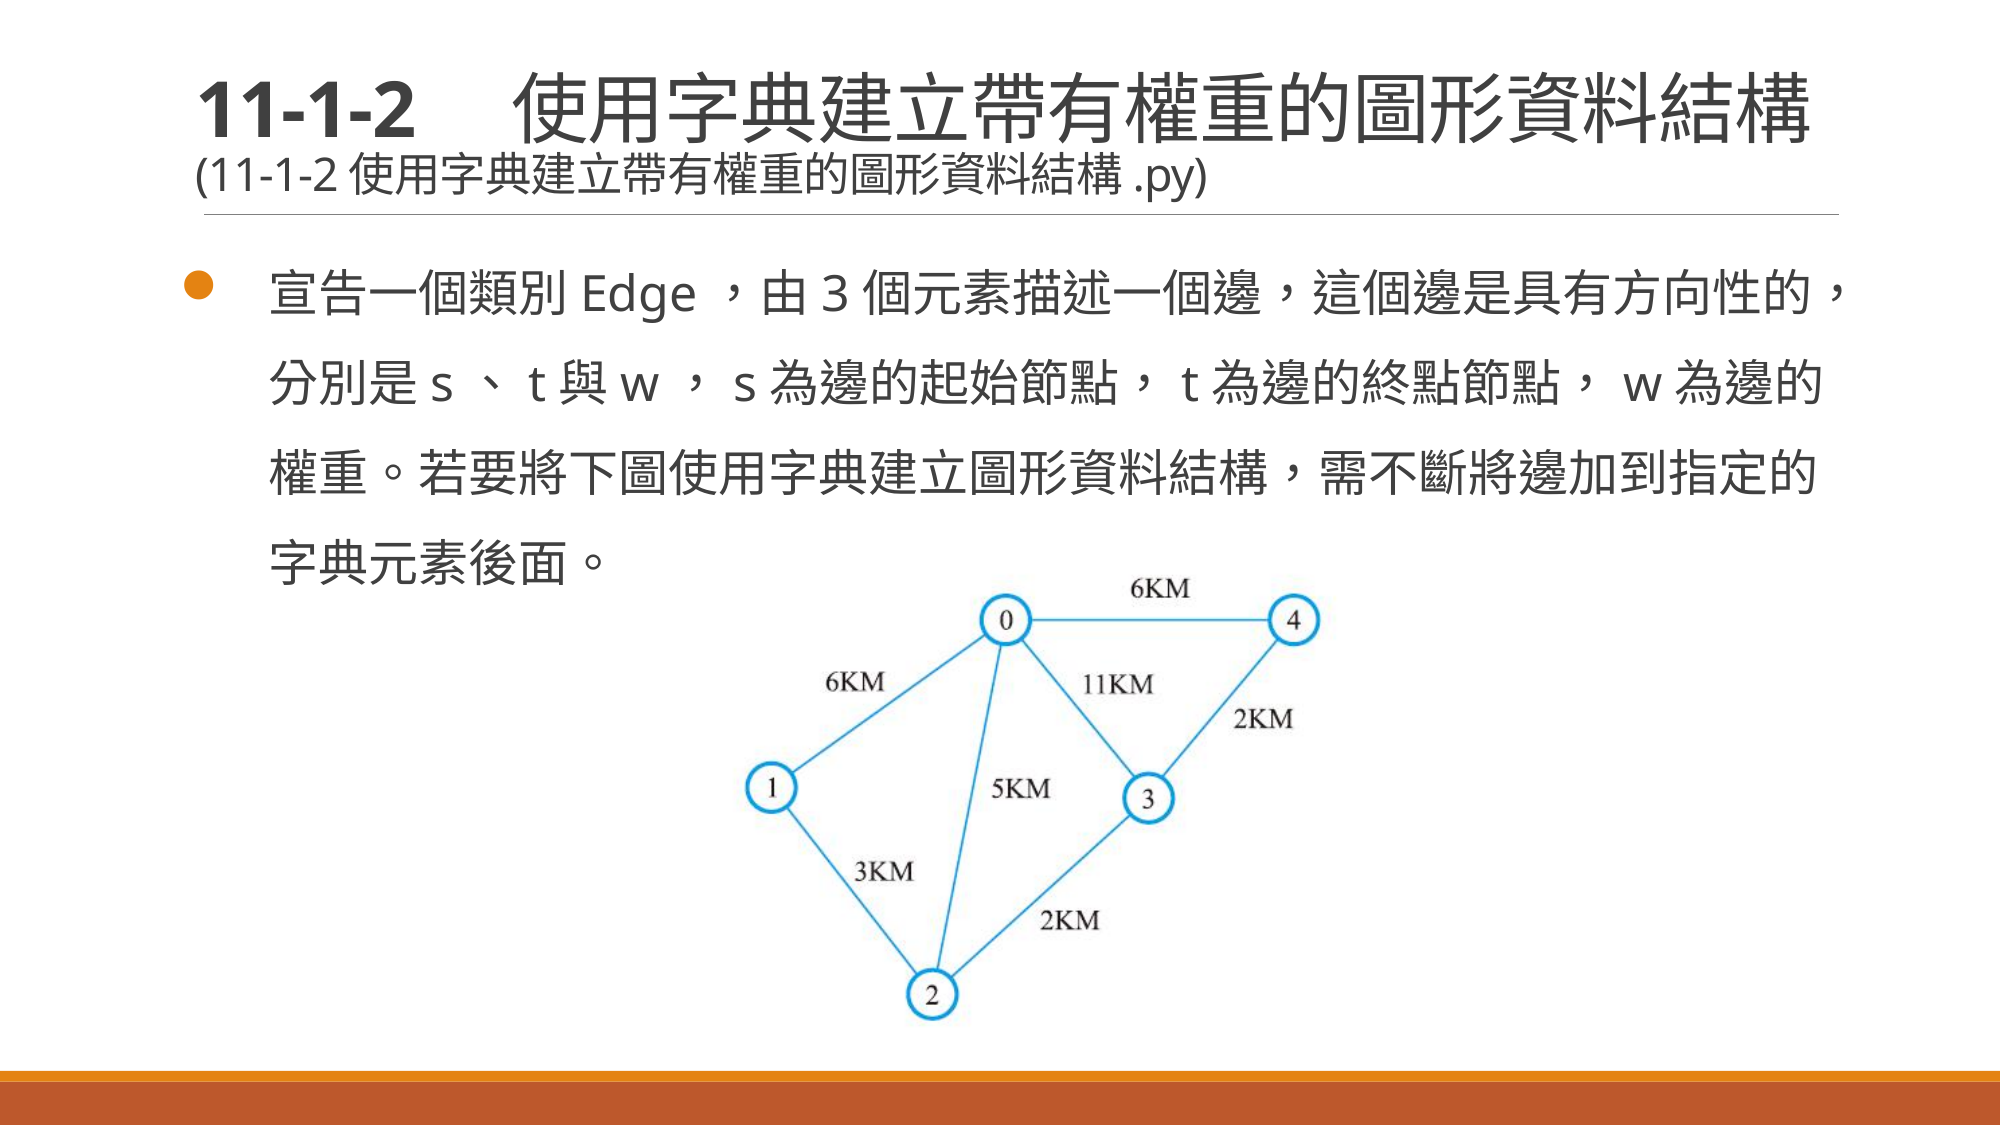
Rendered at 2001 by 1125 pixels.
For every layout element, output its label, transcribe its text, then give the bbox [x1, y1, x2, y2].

title 11-1-2 使用字典建立帶有權重的圖形資料結構 (11-1-2使用字典建立帶有權重的圖形資料結構.py) [180, 47, 1830, 209]
list 宣告一個類別Edge，由3個元素描述一個邊，這個邊是具有方向性的，分別是s、t與w，s為邊的起始節點，t為邊的終點節點，w為邊的權重。若要將下圖使用字典建立圖形資料結構，需不斷將邊加到指定的字典元素後面。 [180, 224, 1830, 1033]
picture [690, 531, 1341, 1034]
